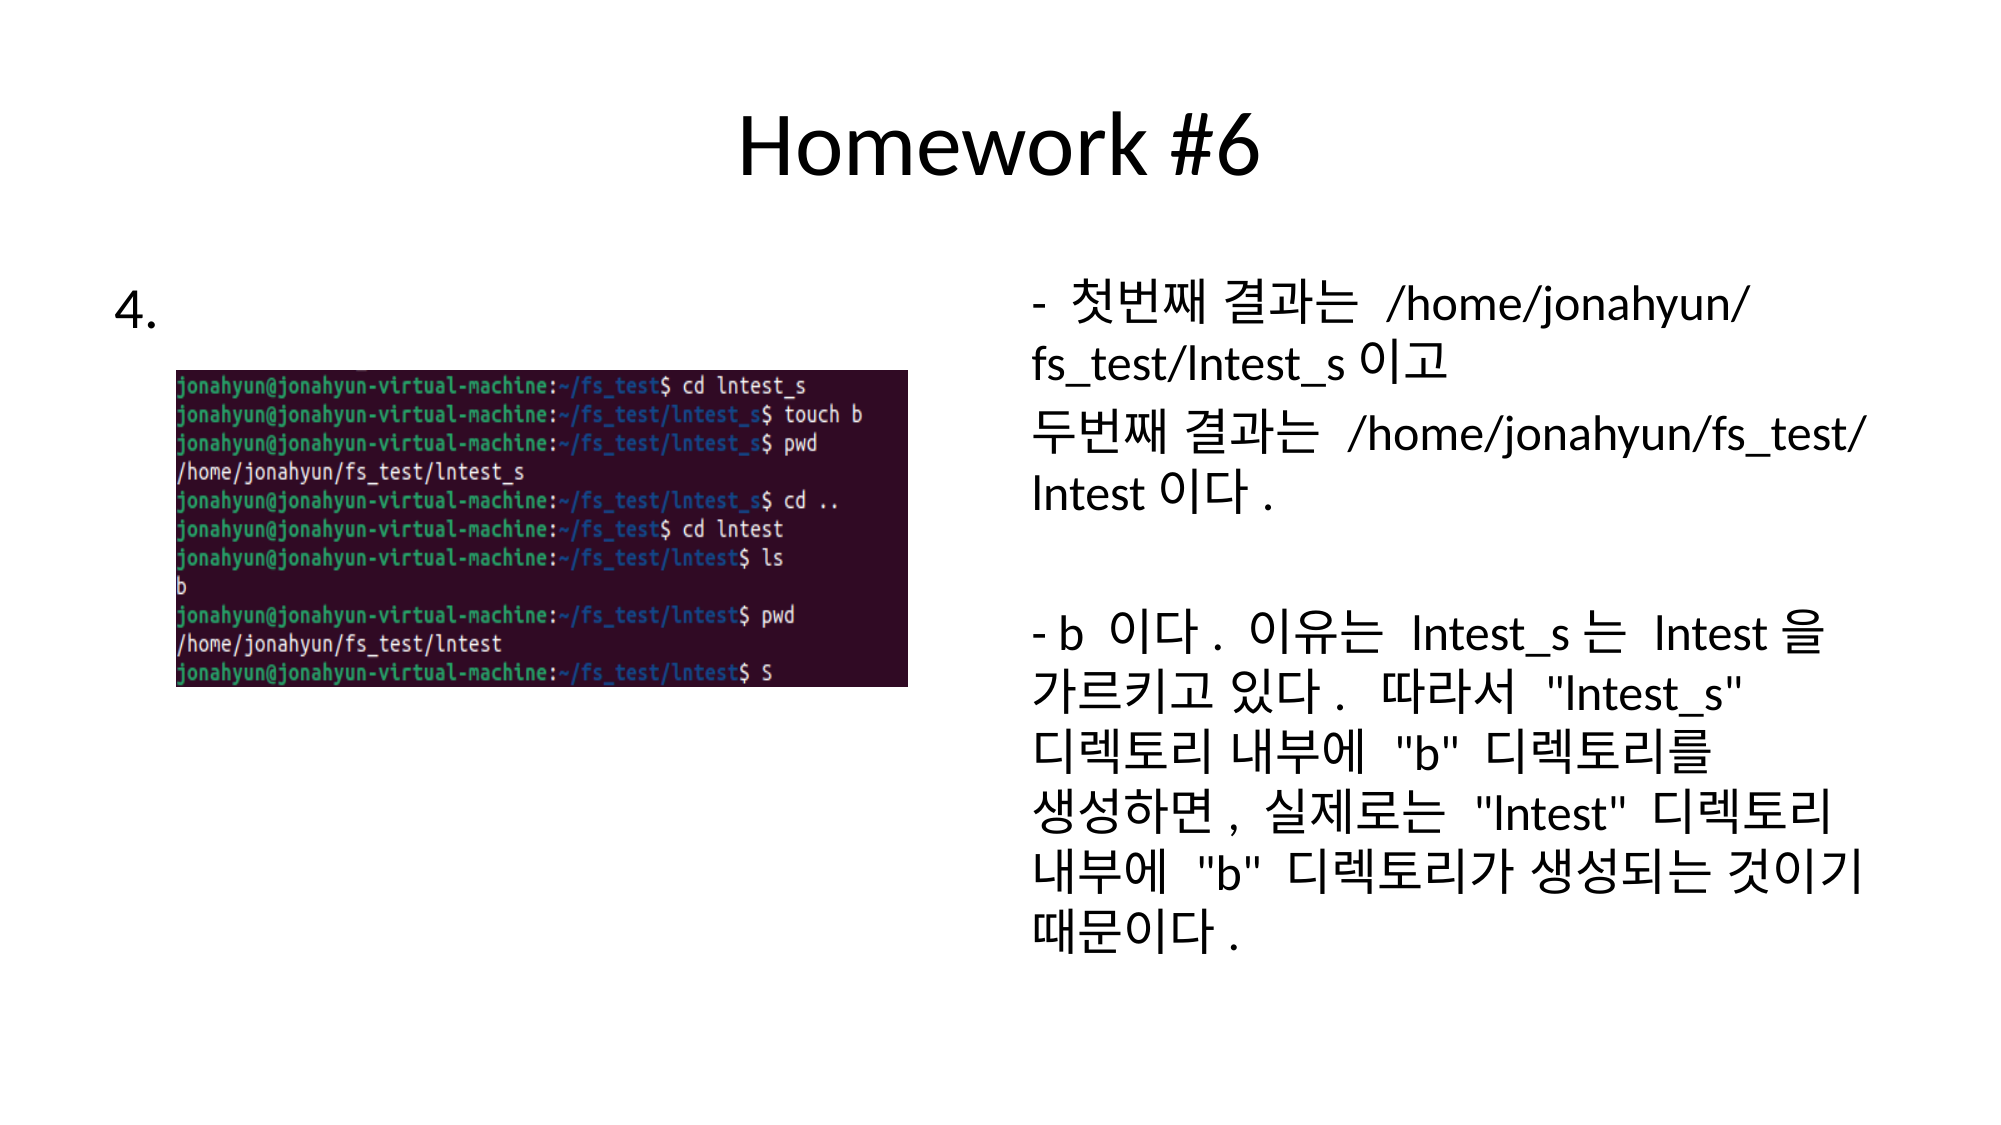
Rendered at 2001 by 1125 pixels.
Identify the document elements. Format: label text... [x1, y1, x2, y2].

title Homework #6 [99, 45, 1900, 233]
list - 첫번째 결과는 /home/jonahyun/fs_test/lntest_s이고 두번째 결과는 /home/jonahyun/fs_test/lntest이다. - b 이다. 이유는 lntest_s는 lntest을 가르키고 있다. 따라서 "lntest_s" 디렉토리 내부에 "b" 디렉토리를 생성하면, 실제로는 "lntest" 디렉토리 내부에 "b" 디렉토리가 생성되는 것이기 때문이다. [1016, 262, 1900, 1005]
list 4. [99, 262, 984, 1005]
picture [175, 370, 908, 688]
